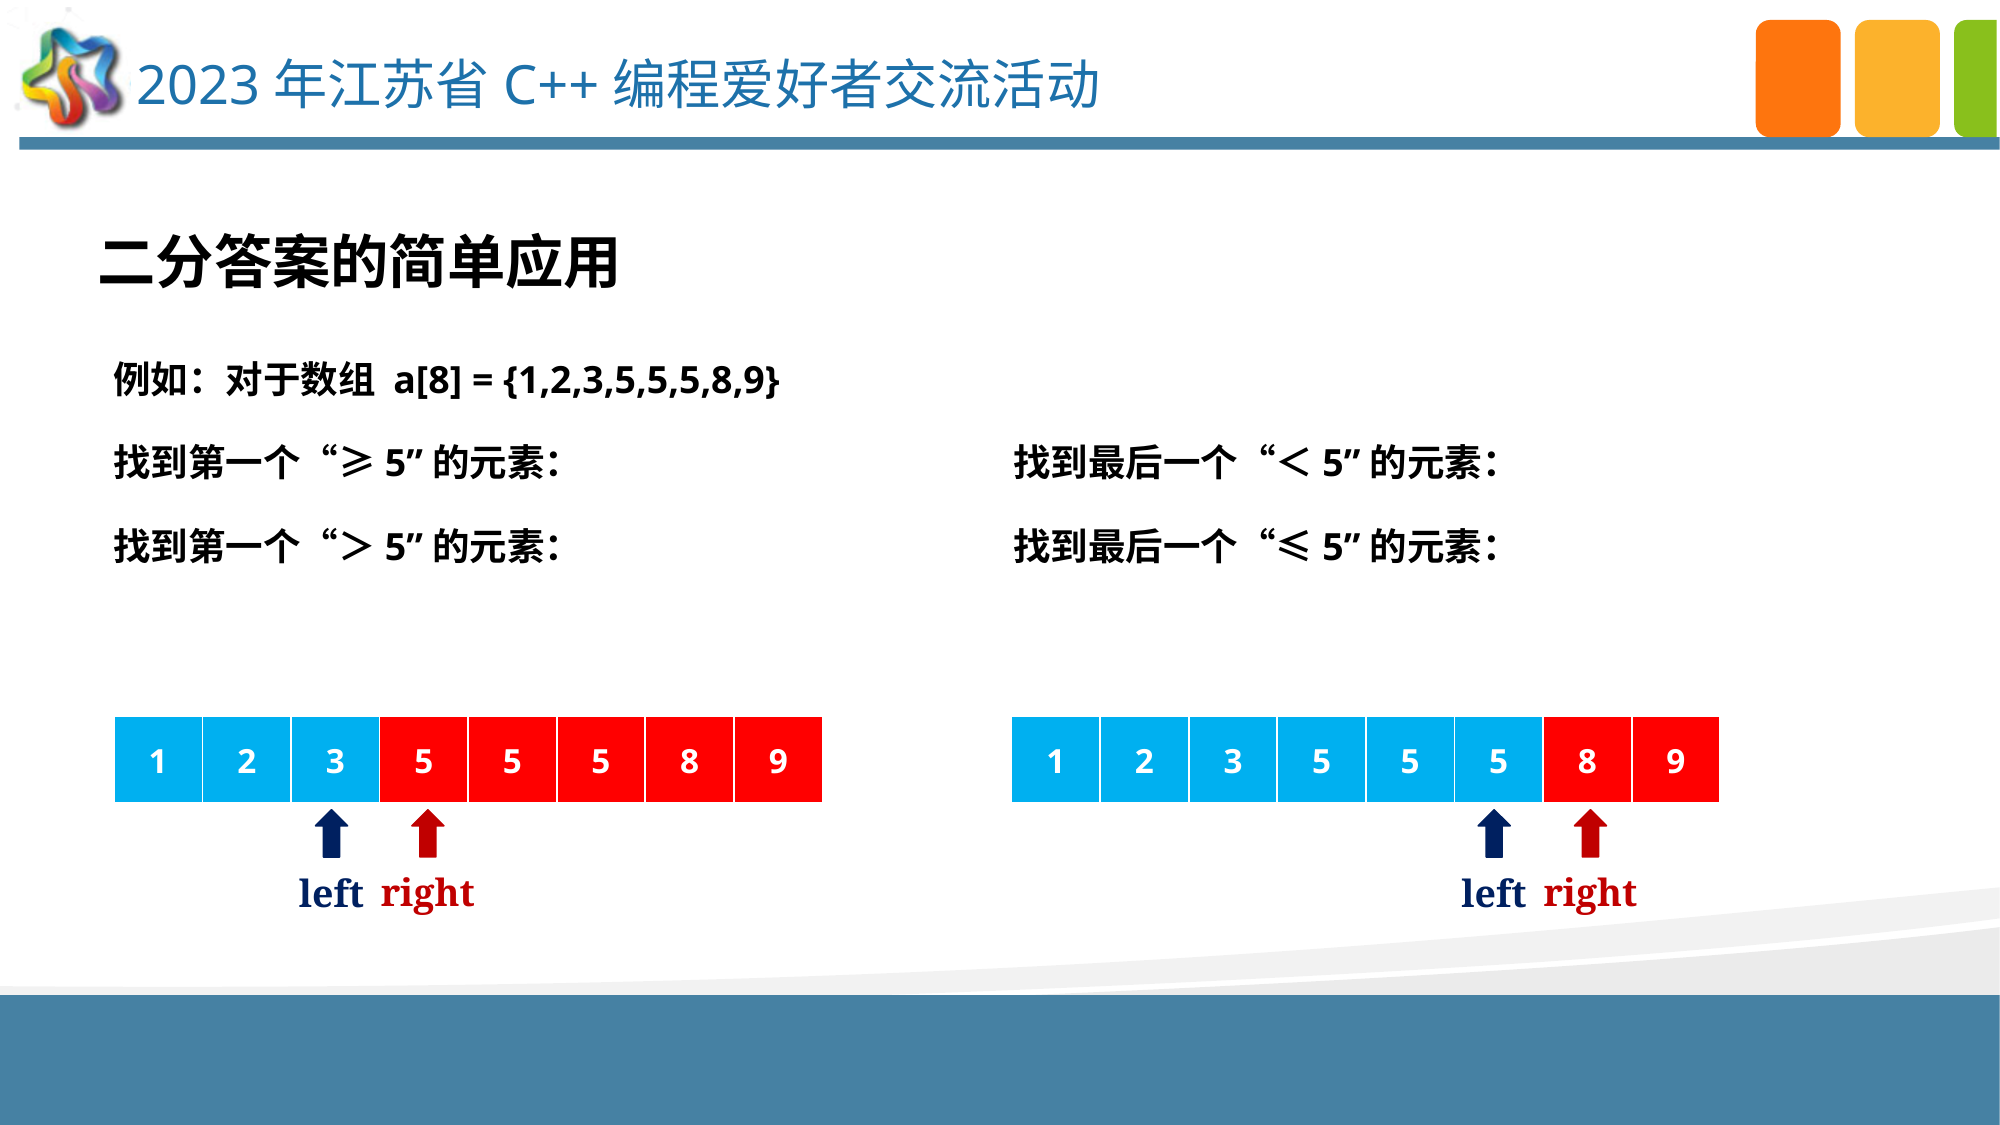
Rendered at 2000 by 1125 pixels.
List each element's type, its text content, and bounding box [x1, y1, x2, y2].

title 二分答案的简单应用 [82, 147, 1683, 351]
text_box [257, 809, 353, 917]
table_header 8 [1544, 717, 1631, 802]
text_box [353, 809, 502, 925]
table_header 1 [1012, 717, 1099, 802]
text_box [82, 361, 1901, 734]
table_header 5 [380, 717, 467, 802]
table_header 5 [1278, 717, 1365, 802]
table_header 2 [203, 717, 290, 802]
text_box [1516, 809, 1665, 925]
picture [7, 7, 131, 138]
table_header 2 [1101, 717, 1188, 802]
table_header 3 [1190, 717, 1276, 802]
table_header 5 [1367, 717, 1454, 802]
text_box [1420, 809, 1516, 917]
table_header 5 [558, 717, 644, 802]
table_header 8 [646, 717, 733, 802]
table_header 9 [735, 717, 822, 802]
table_header 3 [292, 717, 379, 802]
table_header 5 [469, 717, 556, 802]
text_box 例如：对于数组 a[8] = {1,2,3,5,5,5,8,9} 找到第一个“≥5”的元素： 找到最后一个“＜5”的元素： 找到第一个“＞5”的元素： 找到最后一个“≤5”的元素： [98, 335, 1864, 576]
table_header 5 [1455, 717, 1542, 802]
table_header 9 [1633, 717, 1719, 802]
table_header 1 [115, 717, 202, 802]
